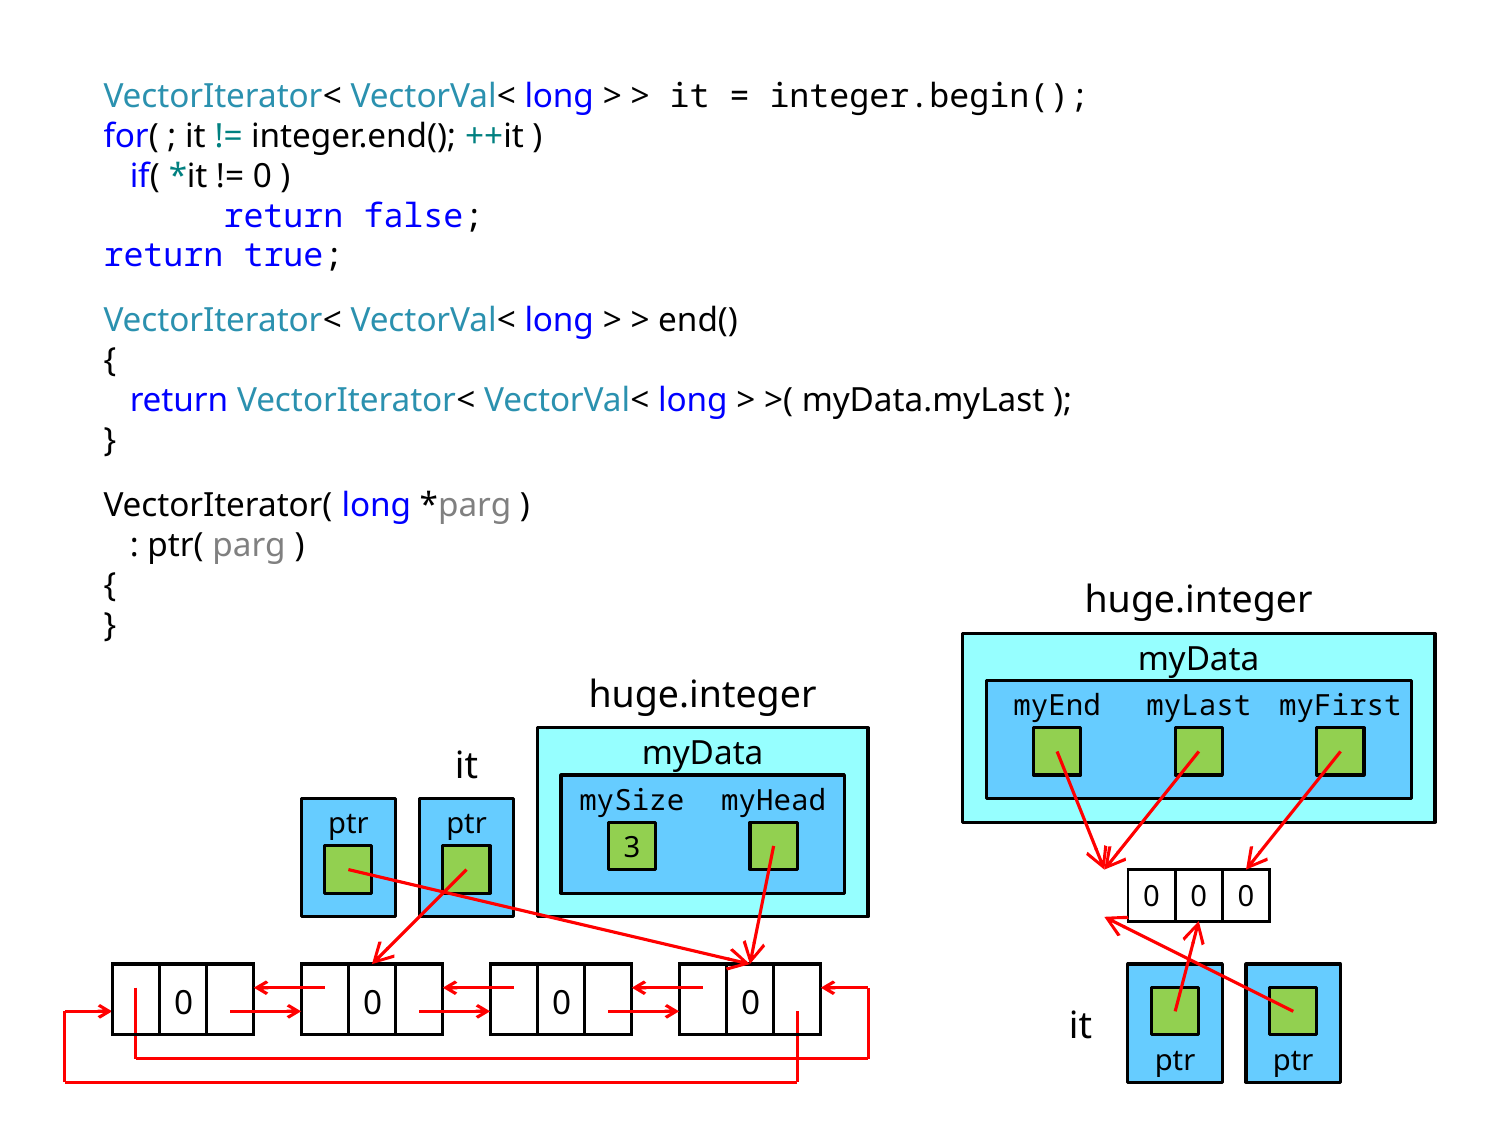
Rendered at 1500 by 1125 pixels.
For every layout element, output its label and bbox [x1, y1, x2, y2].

table_header [1224, 871, 1268, 916]
list [88, 66, 1412, 705]
table_header [1129, 871, 1174, 916]
table_header [1177, 871, 1221, 916]
text_box [64, 656, 869, 1083]
text_box [962, 562, 1435, 870]
text_box [1033, 916, 1341, 1083]
